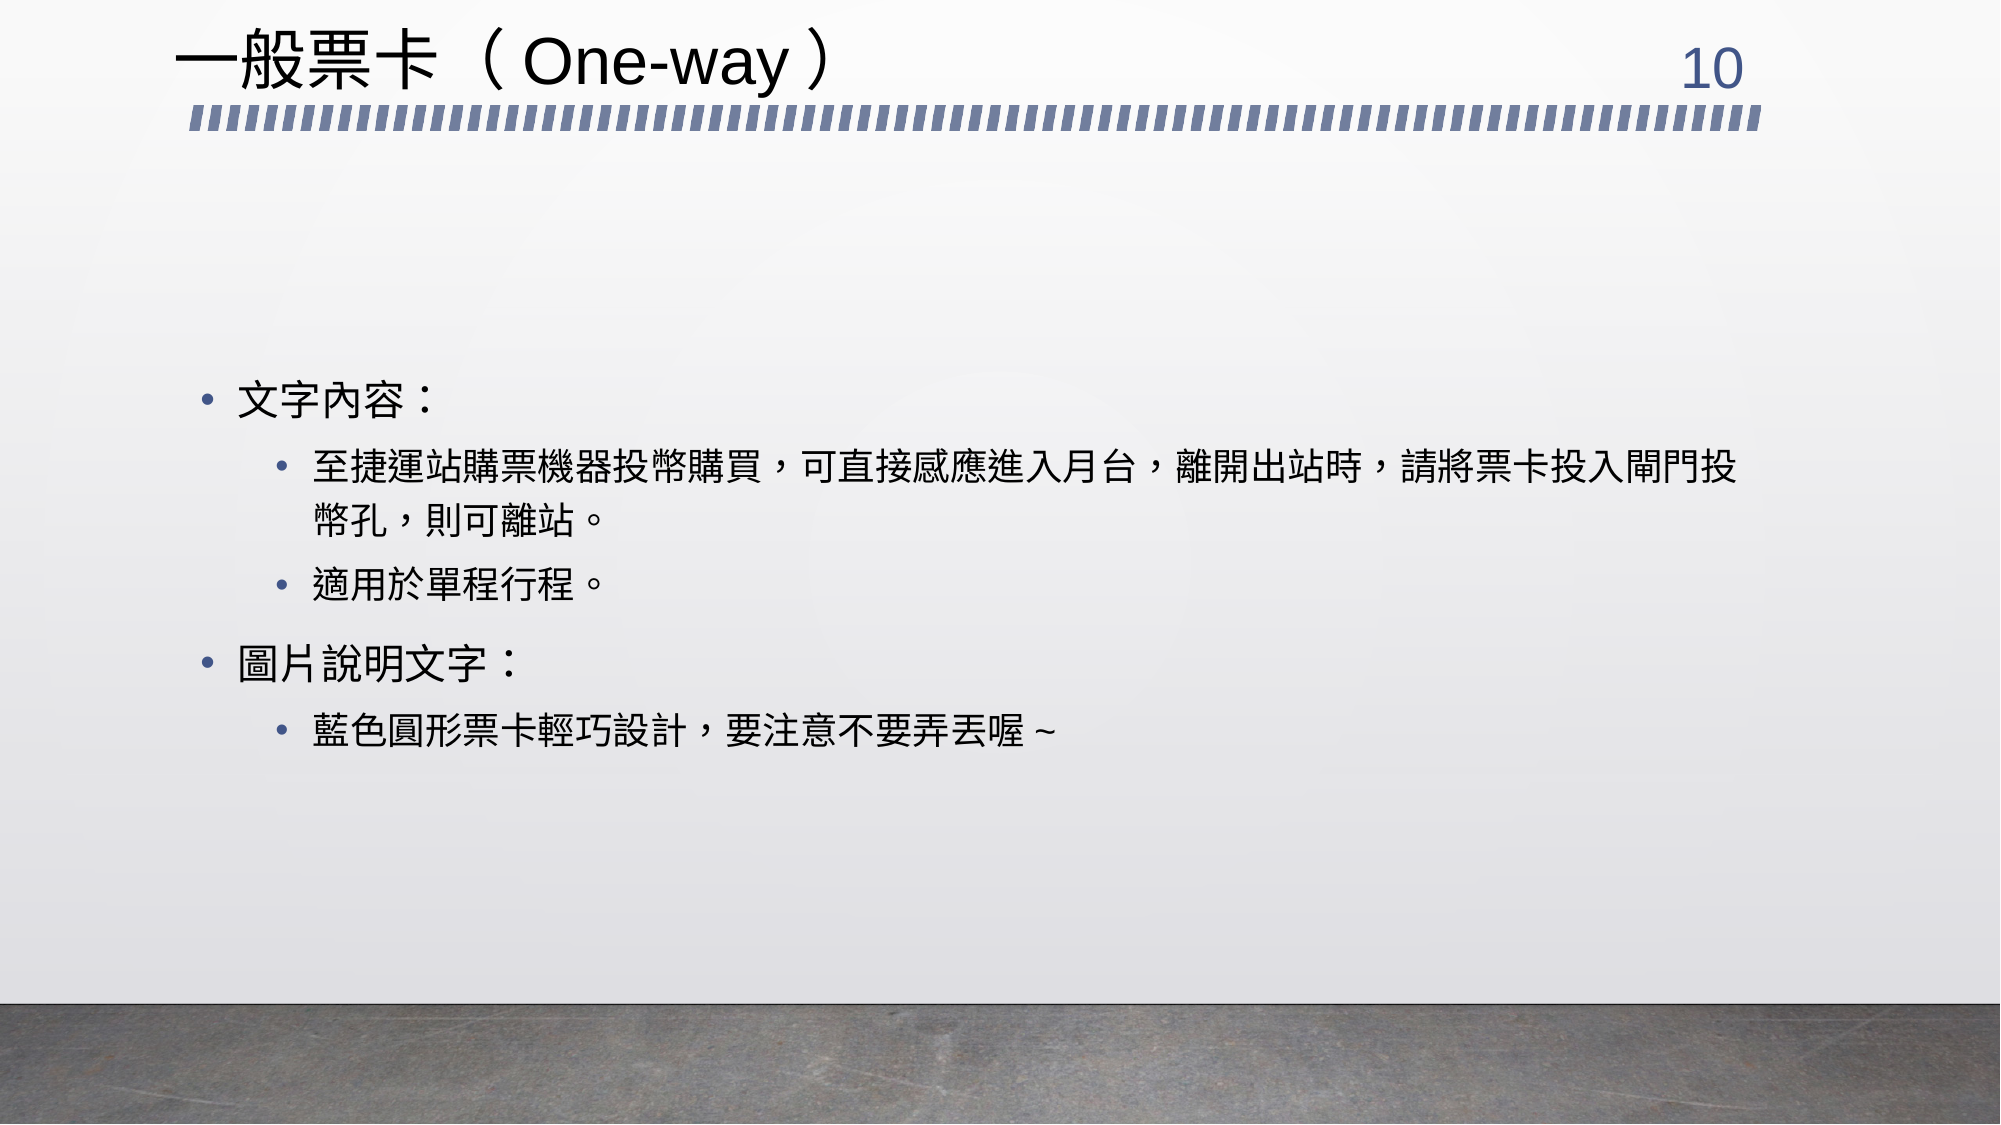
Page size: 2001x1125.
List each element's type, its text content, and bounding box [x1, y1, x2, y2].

title 一般票卡（One-way） [158, 19, 1734, 192]
list 文字內容： 至捷運站購票機器投幣購買，可直接感應進入月台，離開出站時，請將票卡投入閘門投幣孔，則可離站。 適用於單程行程。 圖片說明文字： 藍色圓形票卡輕巧設計，要注意不要弄丟喔~ [185, 356, 1761, 897]
picture [0, 1004, 2000, 1124]
slide_number 10 [1626, 22, 1760, 106]
